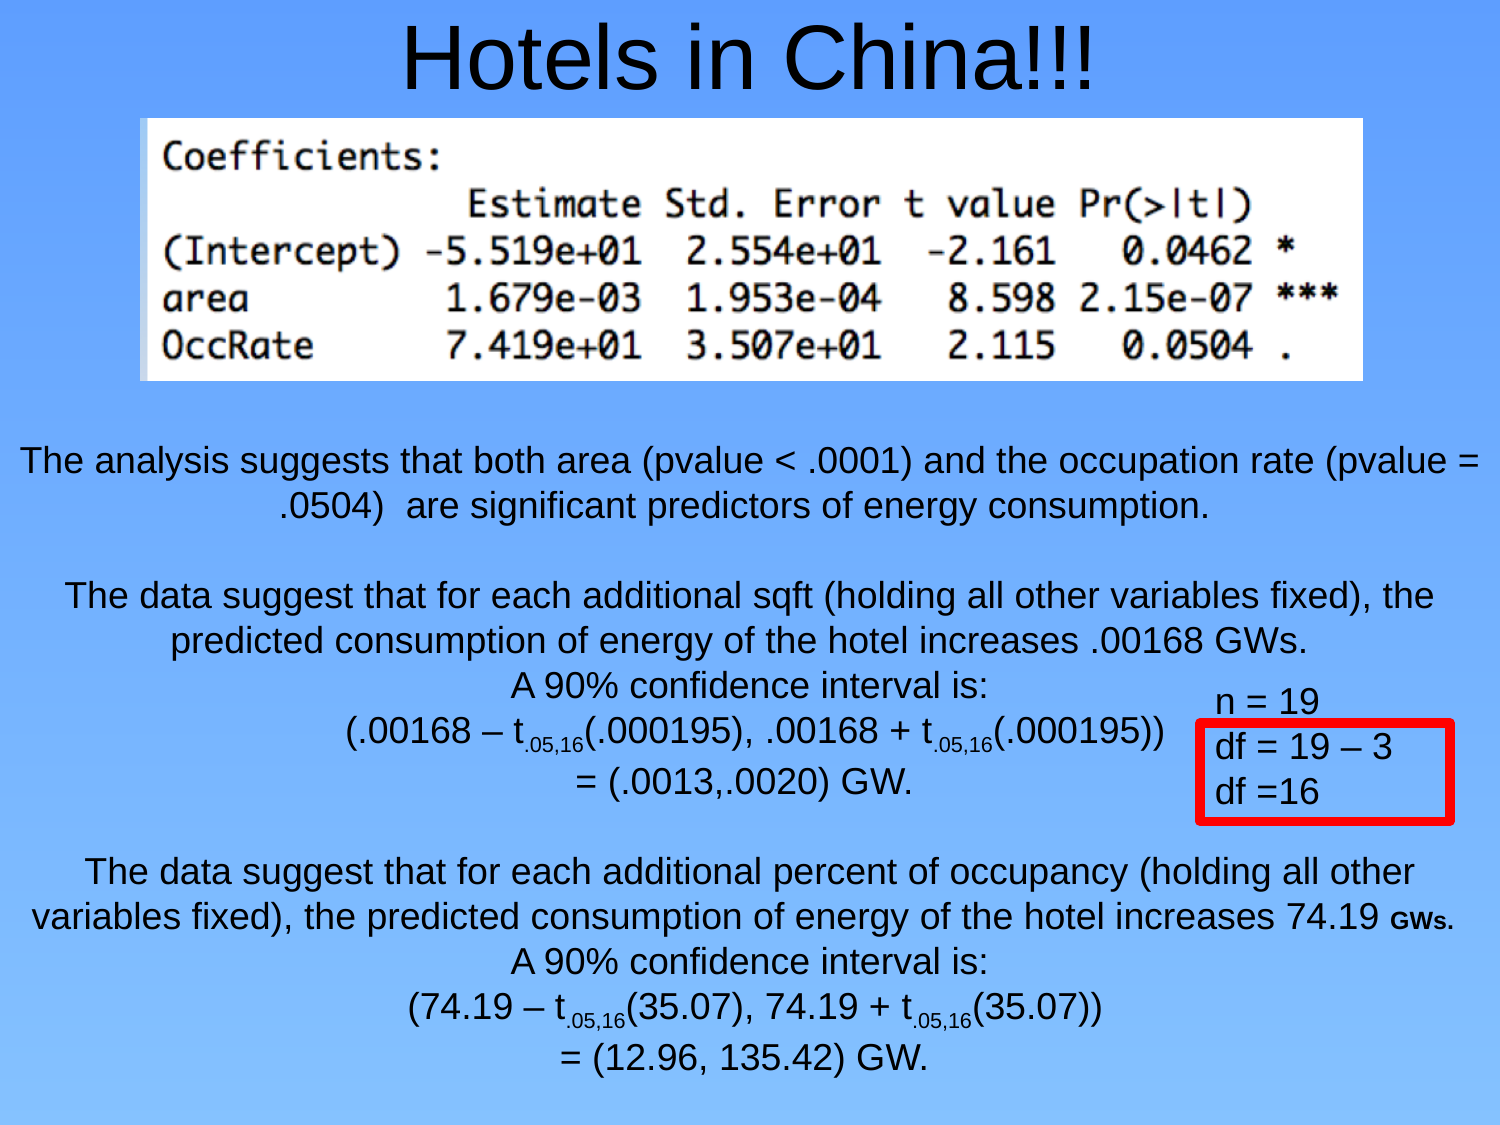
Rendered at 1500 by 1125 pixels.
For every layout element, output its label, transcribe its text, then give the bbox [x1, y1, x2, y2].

text_box n = 19 df = 19 – 3 df =16 [1200, 669, 1463, 820]
picture [140, 118, 1363, 382]
text_box The analysis suggests that both area (pvalue < .0001) and the occupation rate (pvalue = .0504) are significant predictors of energy consumption. The data suggest that for each additional sqft (holding all other variables fixed), the predicted consumption of energy of the hotel increases .00168 GWs. A 90% confidence interval is: (.00168 – t.05,16(.000195), .00168 + t.05,16(.000195)) = (.0013,.0020) GW. The data suggest that for each additional percent of occupancy (holding all other variables fixed), the predicted consumption of energy of the hotel increases 74.19 GWs. A 90% confidence interval is: (74.19 – t.05,16(35.07), 74.19 + t.05,16(35.07)) = (12.96, 135.42) GW. [0, 428, 1500, 1125]
title Hotels in China!!! [75, 0, 1425, 105]
text_box [1198, 721, 1452, 823]
